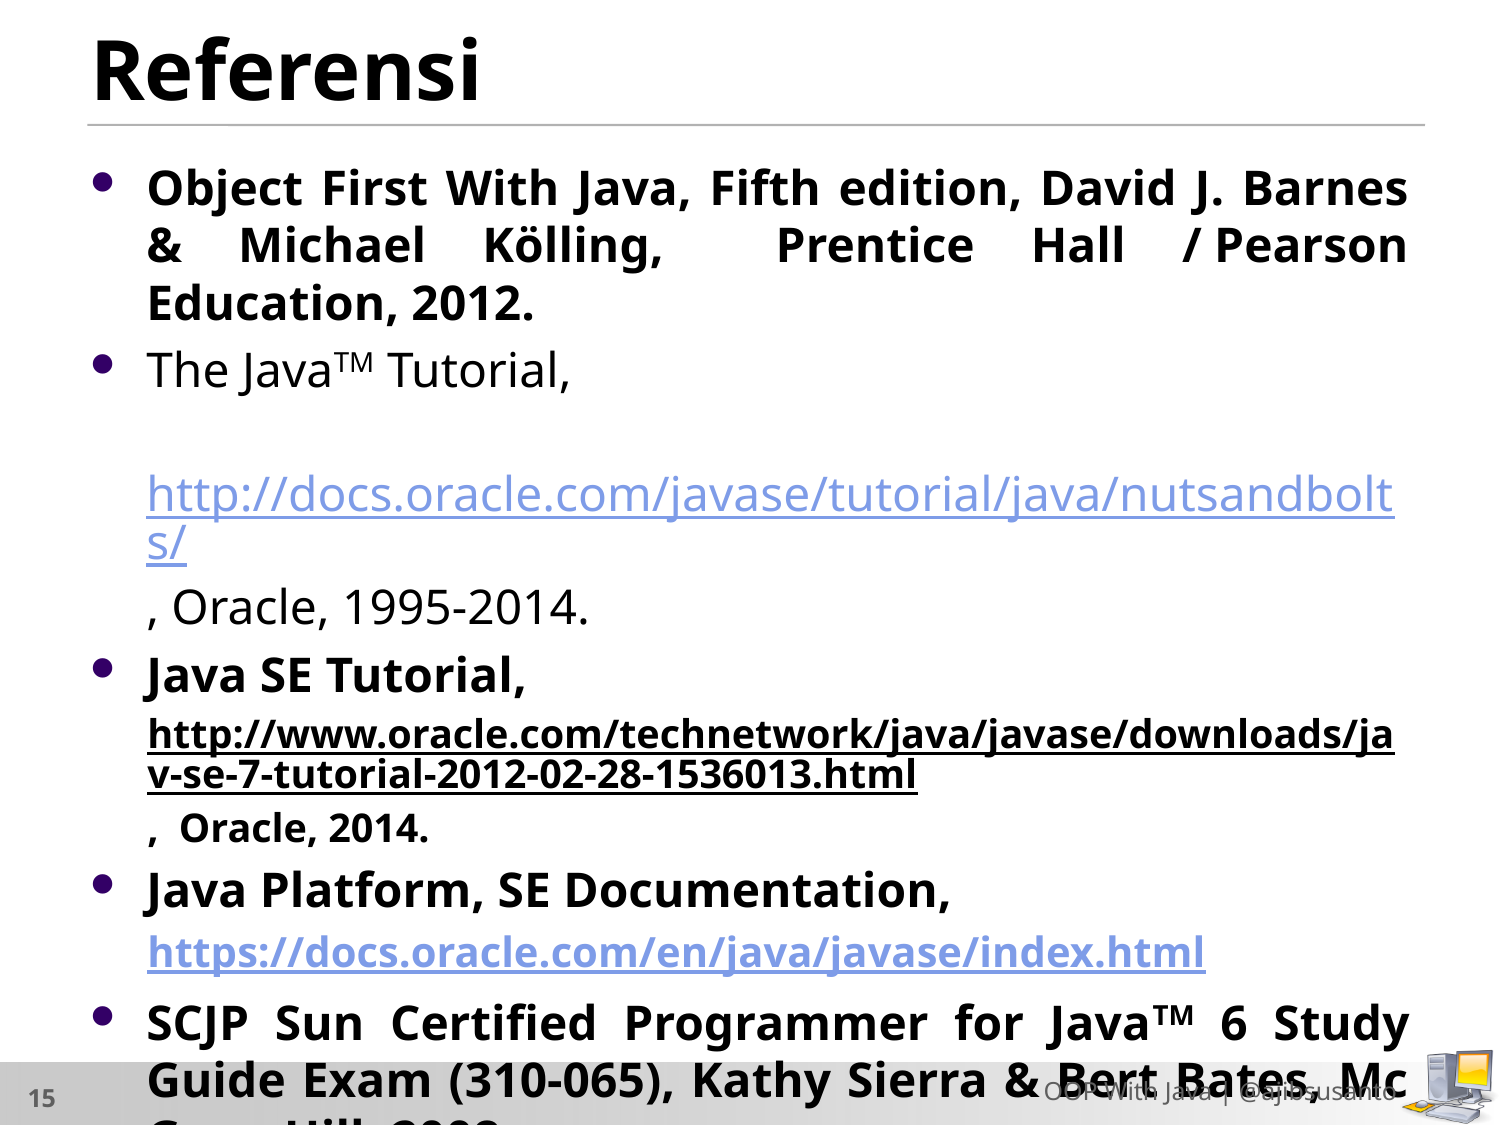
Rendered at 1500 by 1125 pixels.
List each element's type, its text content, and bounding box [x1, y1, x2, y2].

list Object First With Java, Fifth edition, David J. Barnes & Michael Kölling, Prentice Hall / Pearson Education, 2012. The JavaTM Tutorial, http://docs.oracle.com/javase/tutorial/java/nutsandbolts/, Oracle, 1995-2014. Java SE Tutorial, http://www.oracle.com/technetwork/java/javase/downloads/jav-se-7-tutorial-2012-02-28-1536013.html, Oracle, 2014. Java Platform, SE Documentation, https://docs.oracle.com/en/java/javase/index.html SCJP Sun Certified Programmer for JavaTM 6 Study Guide Exam (310-065), Kathy Sierra & Bert Bates, Mc Graw Hill, 2008. Object Oriented Programming with Java, Romi Satria Wahono, 2008. [74, 149, 1426, 1051]
title Referensi [74, 0, 1451, 126]
slide_number 15 [12, 1074, 363, 1113]
picture [1400, 1046, 1500, 1125]
footer OOP With Java | @ajibsusanto [937, 1050, 1413, 1113]
